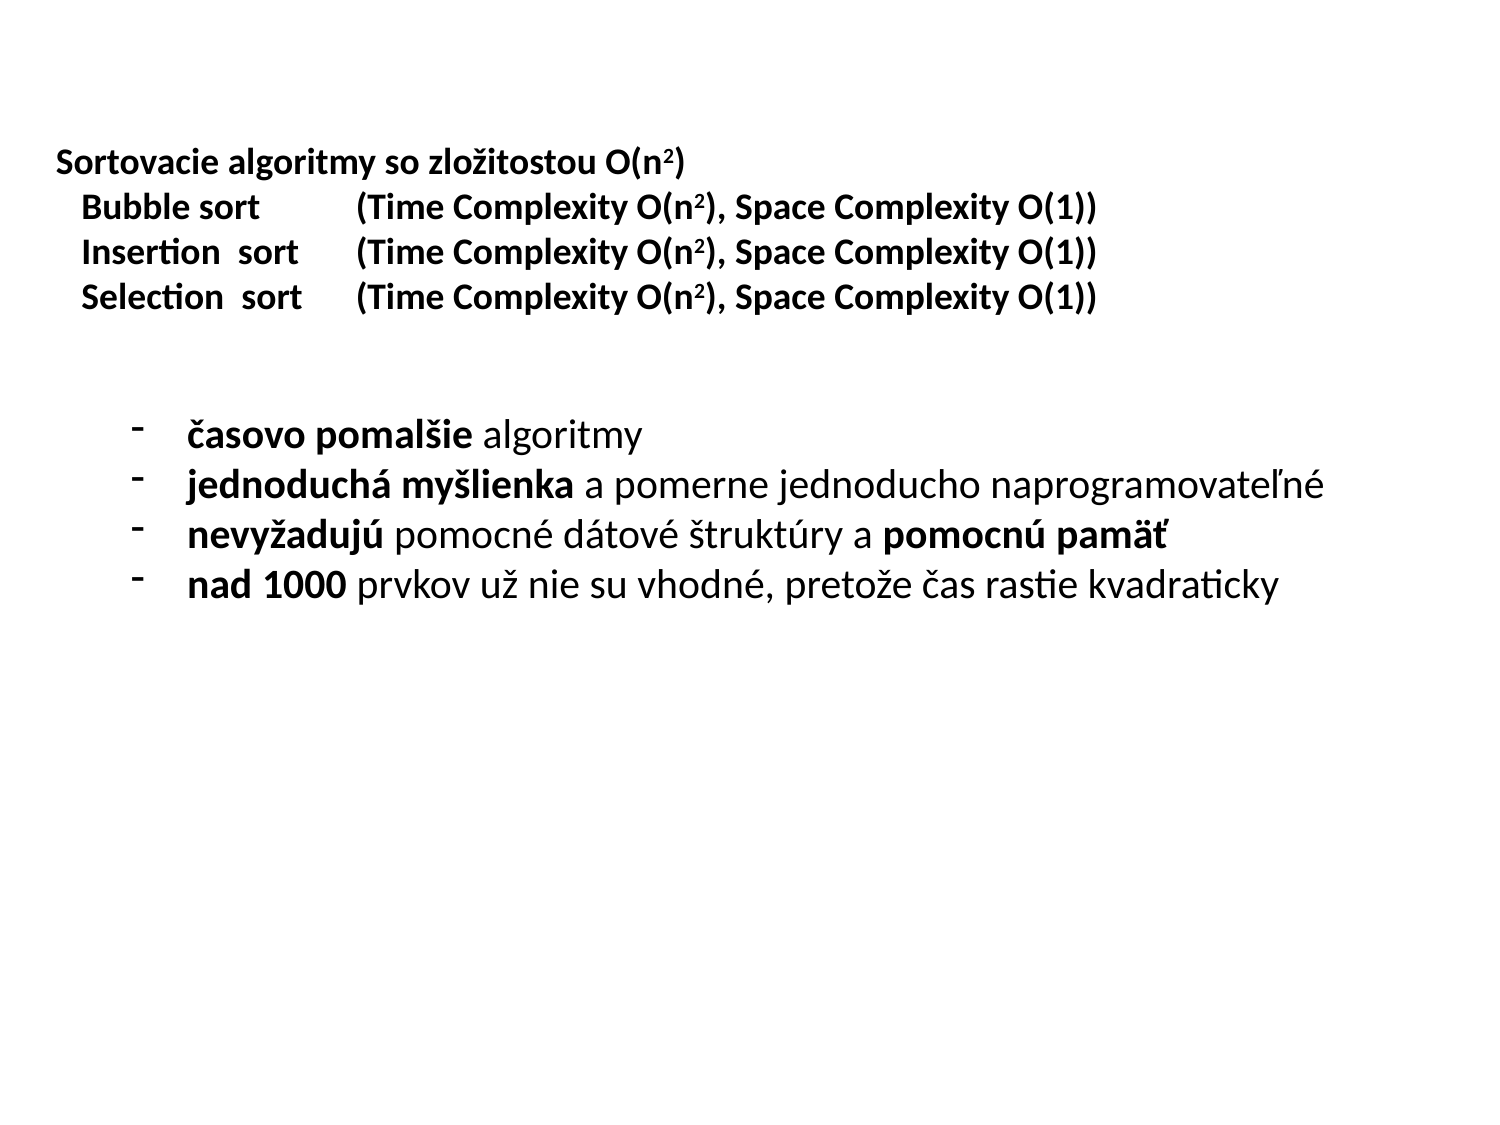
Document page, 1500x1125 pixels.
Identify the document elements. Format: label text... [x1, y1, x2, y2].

text_box Sortovacie algoritmy so zložitostou O(n2) Bubble sort (Time Complexity O(n2), Space Complexity O(1)) Insertion sort (Time Complexity O(n2), Space Complexity O(1)) Selection sort (Time Complexity O(n2), Space Complexity O(1)) časovo pomalšie algoritmy jednoduchá myšlienka a pomerne jednoducho naprogramovateľné nevyžadujú pomocné dátové štruktúry a pomocnú pamäť nad 1000 prvkov už nie su vhodné, pretože čas rastie kvadraticky [41, 129, 1459, 615]
